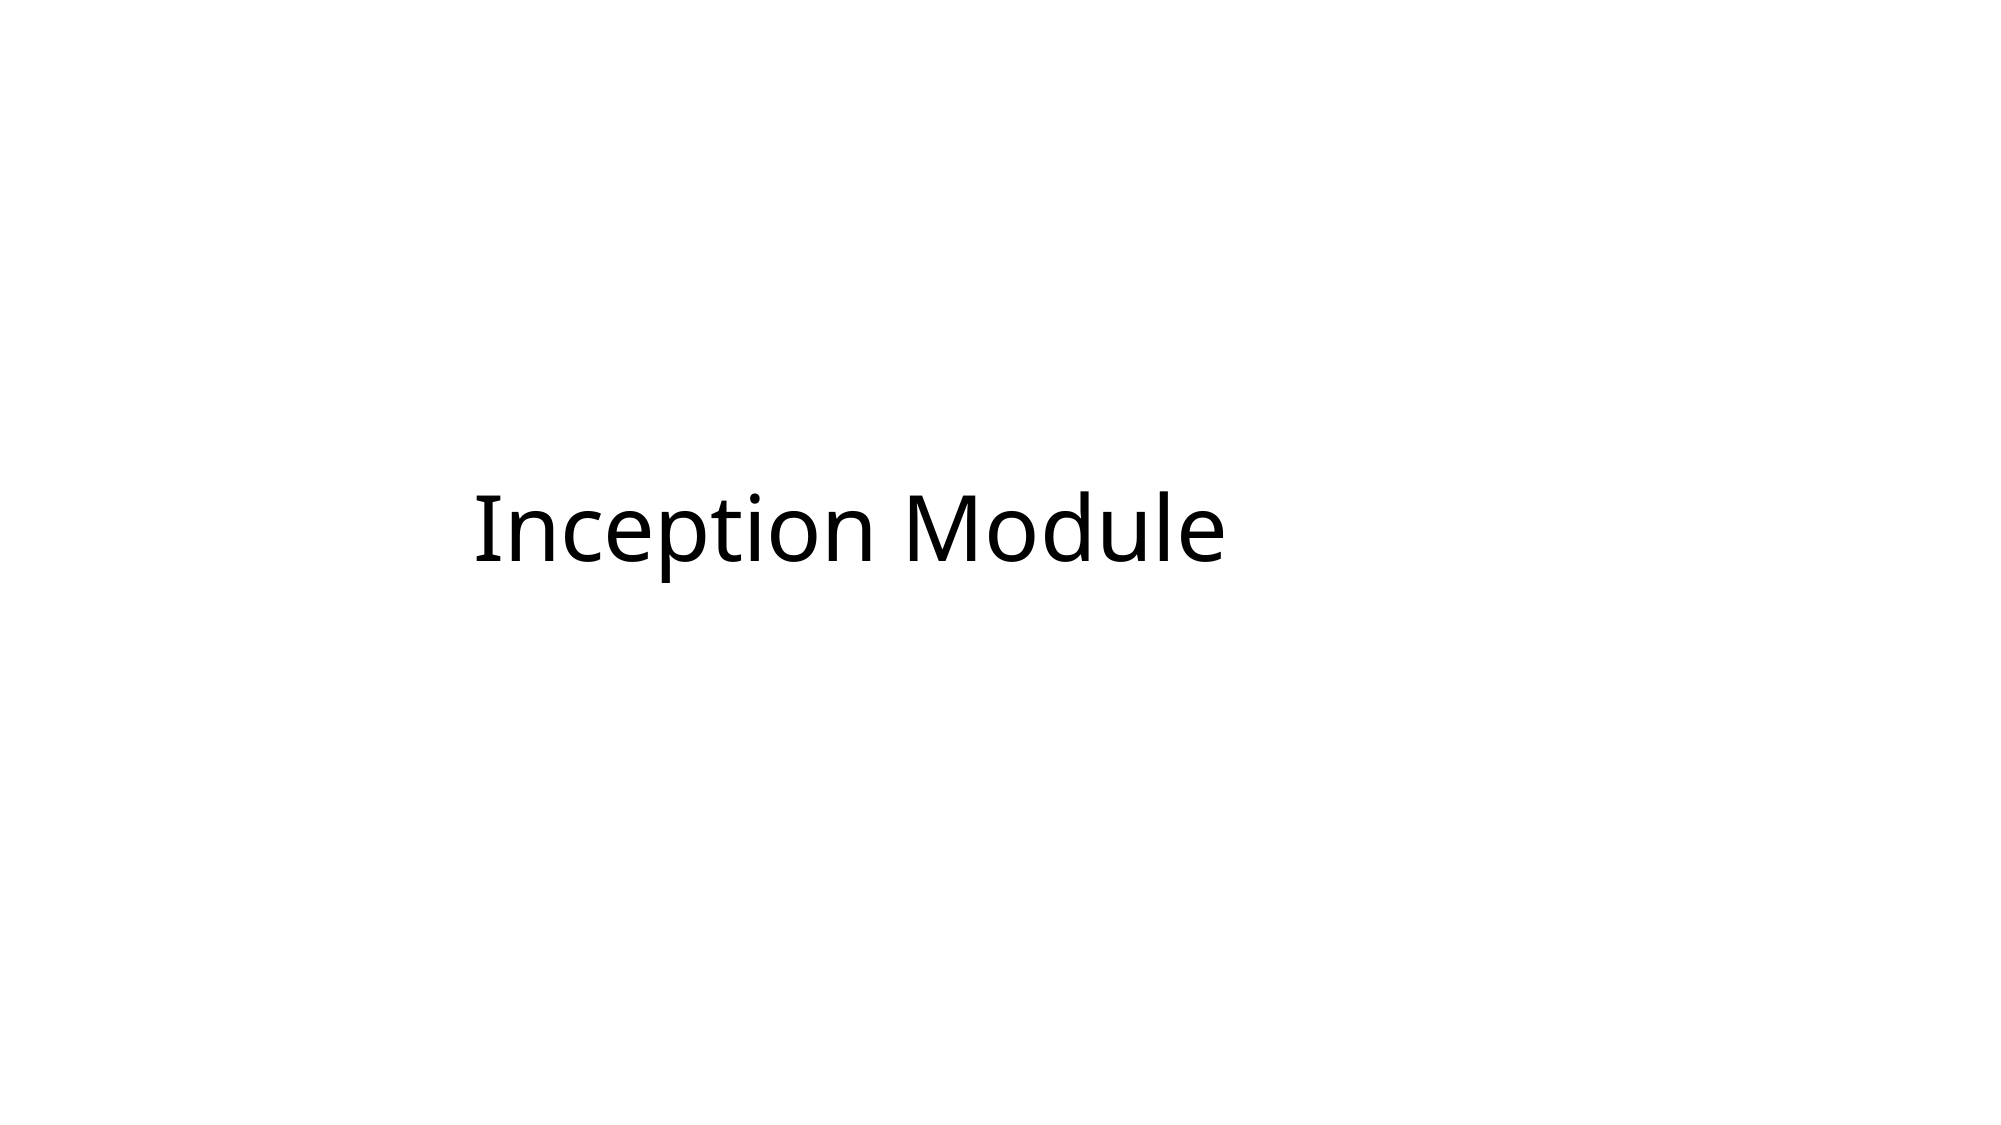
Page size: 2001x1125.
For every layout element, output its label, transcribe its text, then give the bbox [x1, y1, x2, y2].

title Inception Module [470, 427, 1306, 619]
